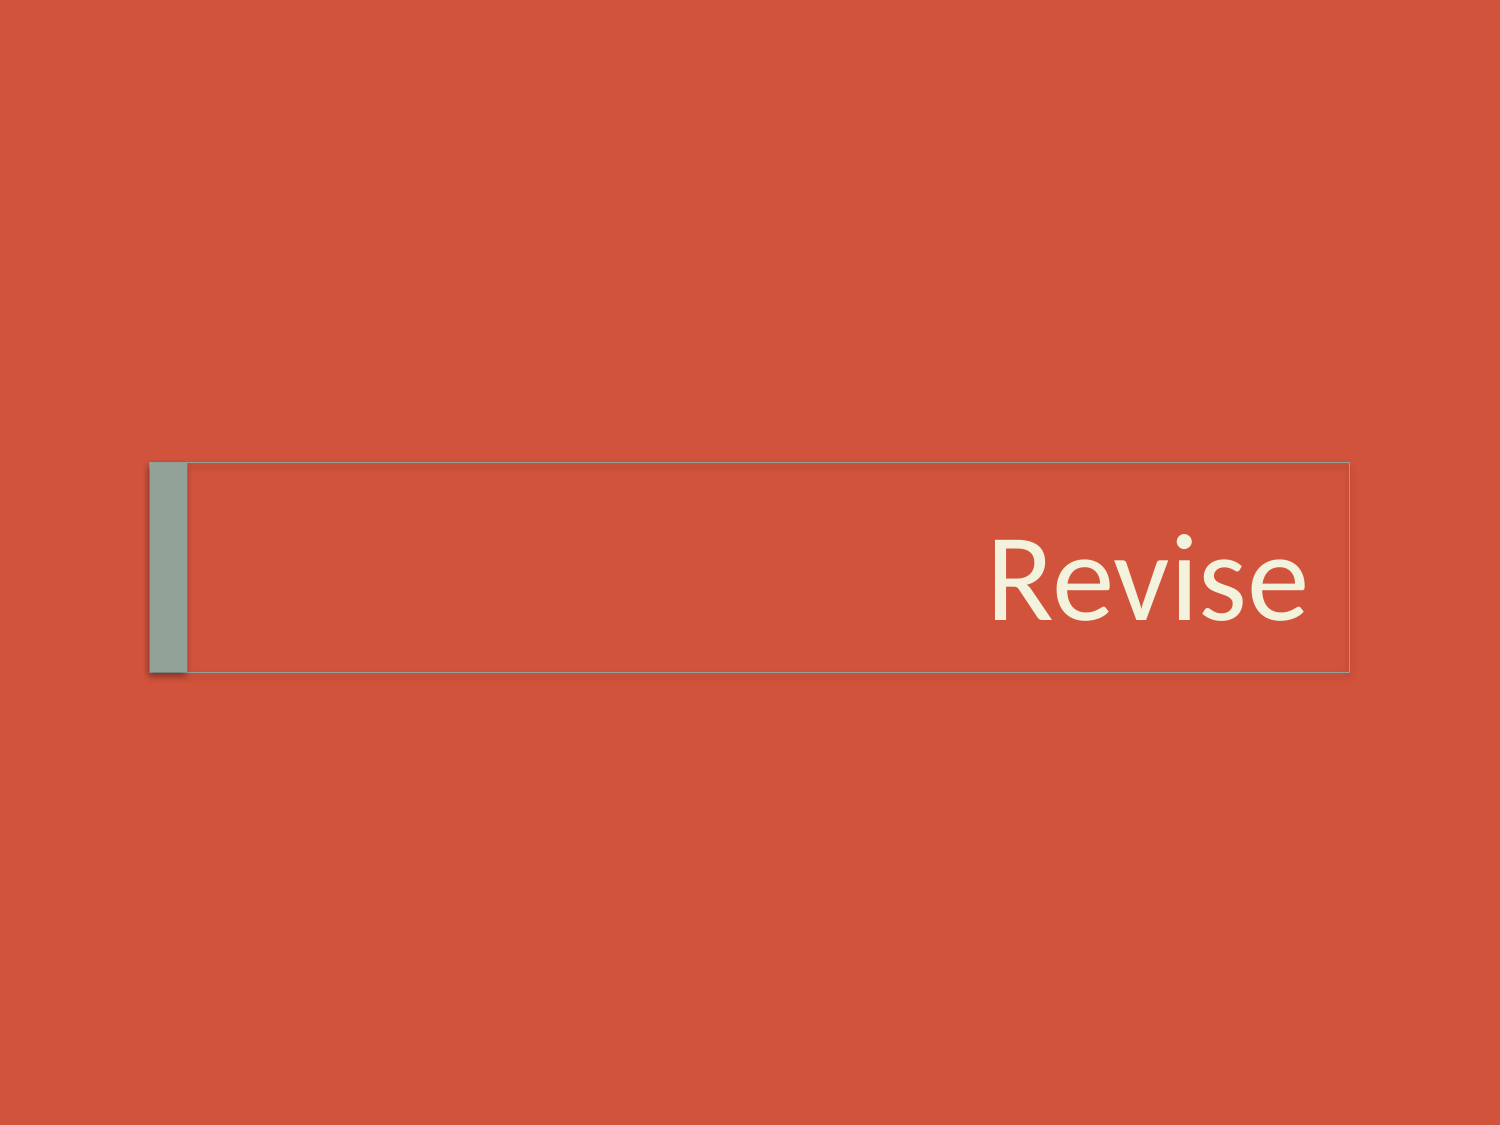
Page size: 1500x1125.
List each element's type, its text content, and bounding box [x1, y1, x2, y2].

title Revise [200, 487, 1325, 663]
